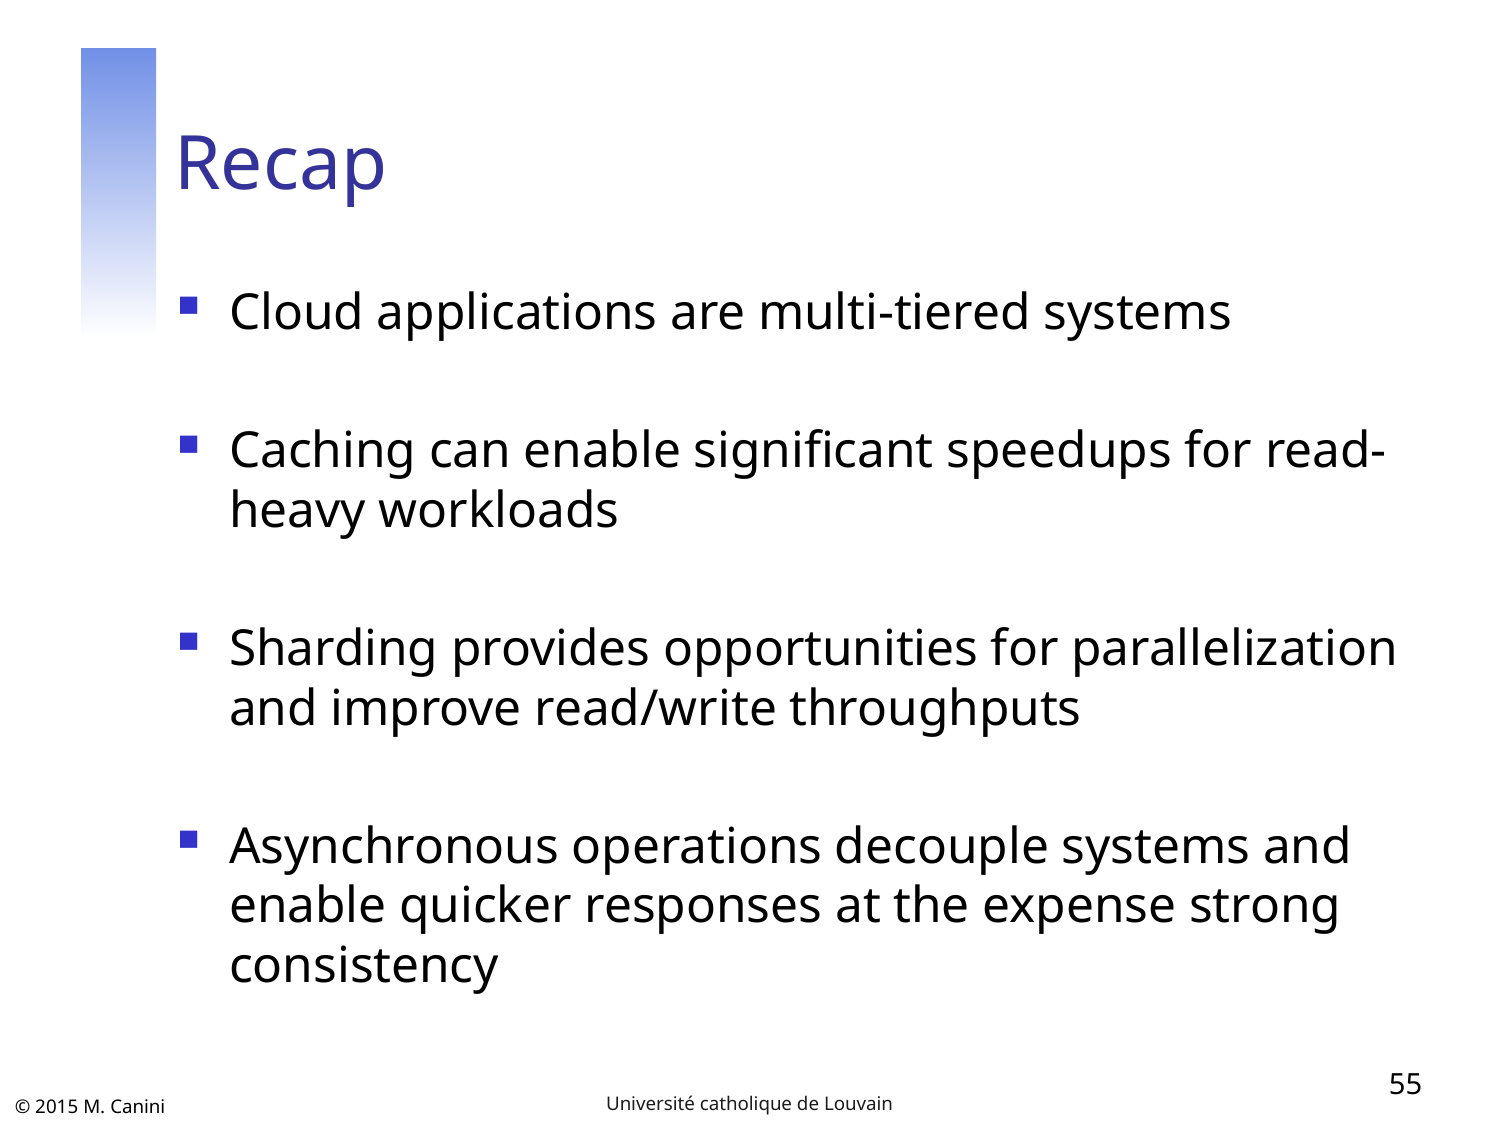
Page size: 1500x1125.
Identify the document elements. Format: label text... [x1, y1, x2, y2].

footer Université catholique de Louvain [512, 1083, 987, 1125]
title Recap [158, 49, 1438, 213]
list Cloud applications are multi-tiered systems Caching can enable significant speedups for read-heavy workloads Sharding provides opportunities for parallelization and improve read/write throughputs Asynchronous operations decouple systems and enable quicker responses at the expense strong consistency [162, 271, 1438, 1016]
slide_number 55 [1124, 1037, 1438, 1113]
